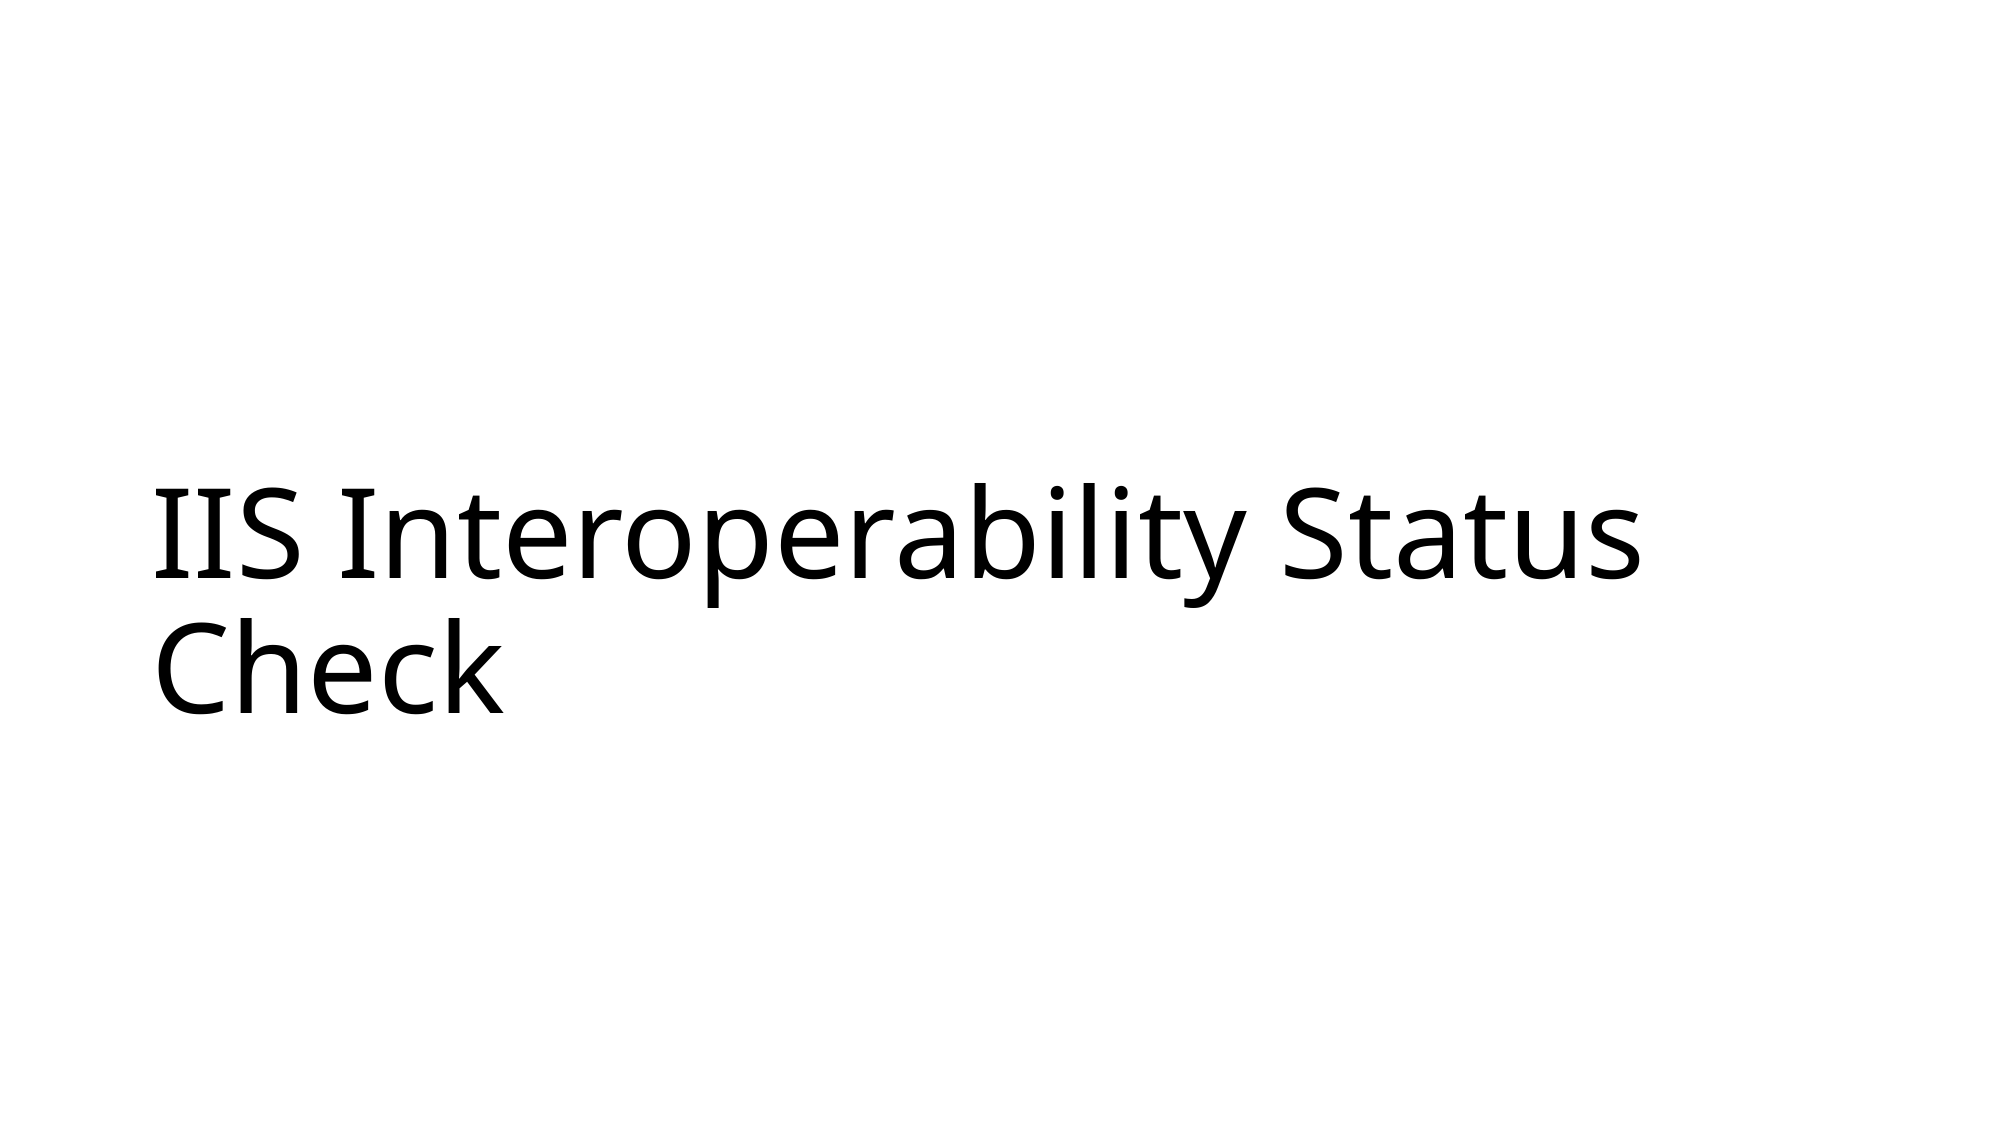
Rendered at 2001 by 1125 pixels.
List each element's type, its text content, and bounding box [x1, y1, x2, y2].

title IIS Interoperability Status Check [136, 280, 1862, 749]
